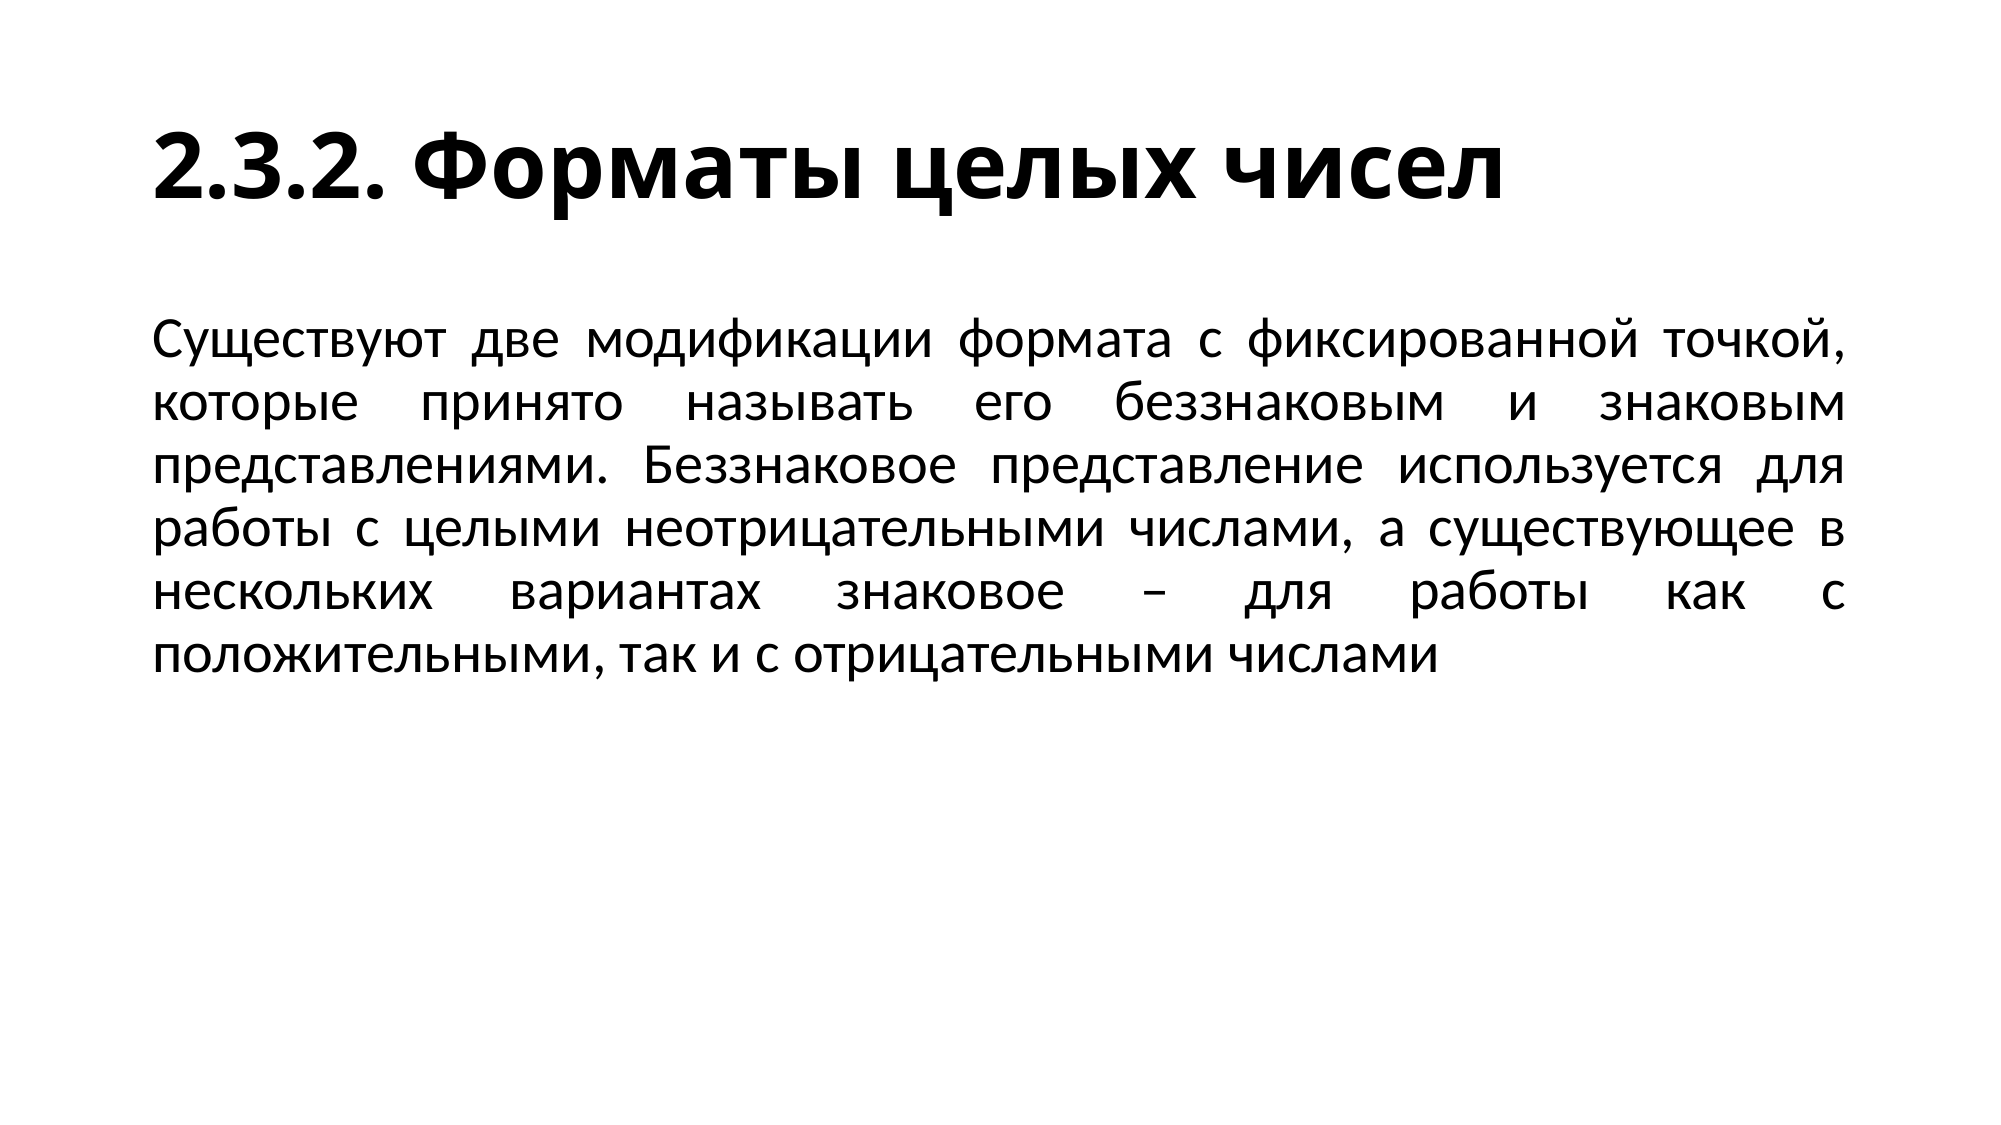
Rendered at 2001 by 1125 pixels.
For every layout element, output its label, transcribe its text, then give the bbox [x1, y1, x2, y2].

list Существуют две модификации формата с фиксированной точкой, которые принято называть его беззнаковым и знаковым представлениями. Беззнаковое представление используется для работы с целыми неотрицательными числами, а существующее в нескольких вариантах знаковое – для работы как с положительными, так и с отрицательными числами [137, 299, 1863, 1014]
title 2.3.2. Форматы целых чисел [137, 59, 1863, 278]
